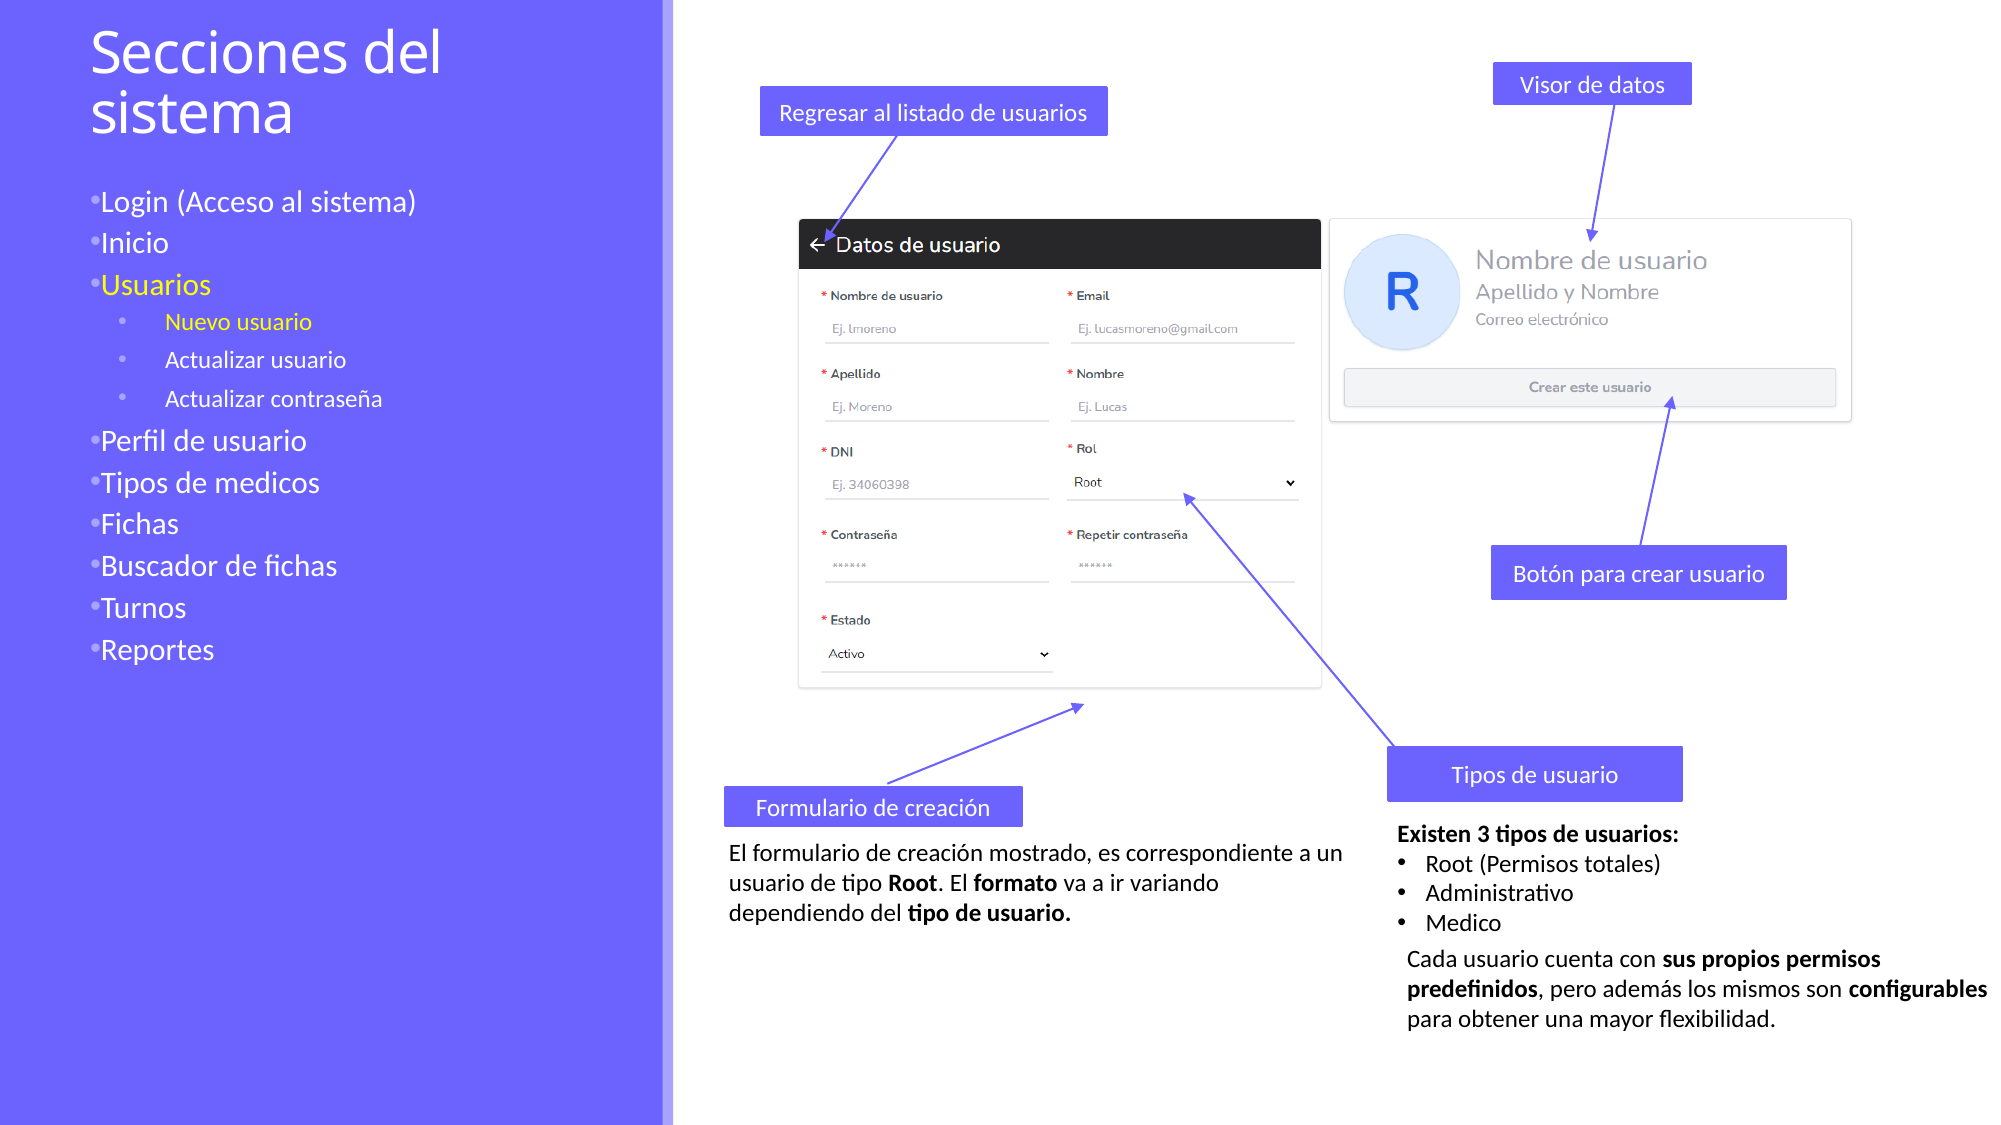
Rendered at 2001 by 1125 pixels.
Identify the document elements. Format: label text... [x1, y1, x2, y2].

text_box El formulario de creación mostrado, es correspondiente a un usuario de tipo Root. El formato va a ir variando dependiendo del tipo de usuario. [714, 829, 1360, 934]
text_box Visor de datos [1493, 62, 1692, 105]
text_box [1182, 492, 1406, 761]
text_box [1589, 103, 1616, 243]
text_box Formulario de creación [724, 786, 1023, 827]
text_box Cada usuario cuenta con sus propios permisos predefinidos, pero además los mismos son configurables para obtener una mayor flexibilidad. [1392, 935, 2000, 1041]
title Secciones del sistema [75, 28, 600, 153]
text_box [823, 134, 898, 243]
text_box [1639, 395, 1673, 546]
picture [788, 209, 1855, 705]
list Login (Acceso al sistema) Inicio Usuarios Nuevo usuario Actualizar usuario Actualizar contraseña Perfil de usuario Tipos de medicos Fichas Buscador de fichas Turnos Reportes [75, 173, 600, 685]
text_box Existen 3 tipos de usuarios: Root (Permisos totales) Administrativo Medico [1382, 809, 1729, 945]
text_box Tipos de usuario [1387, 746, 1683, 802]
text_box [886, 703, 1085, 785]
text_box Regresar al listado de usuarios [760, 86, 1108, 136]
